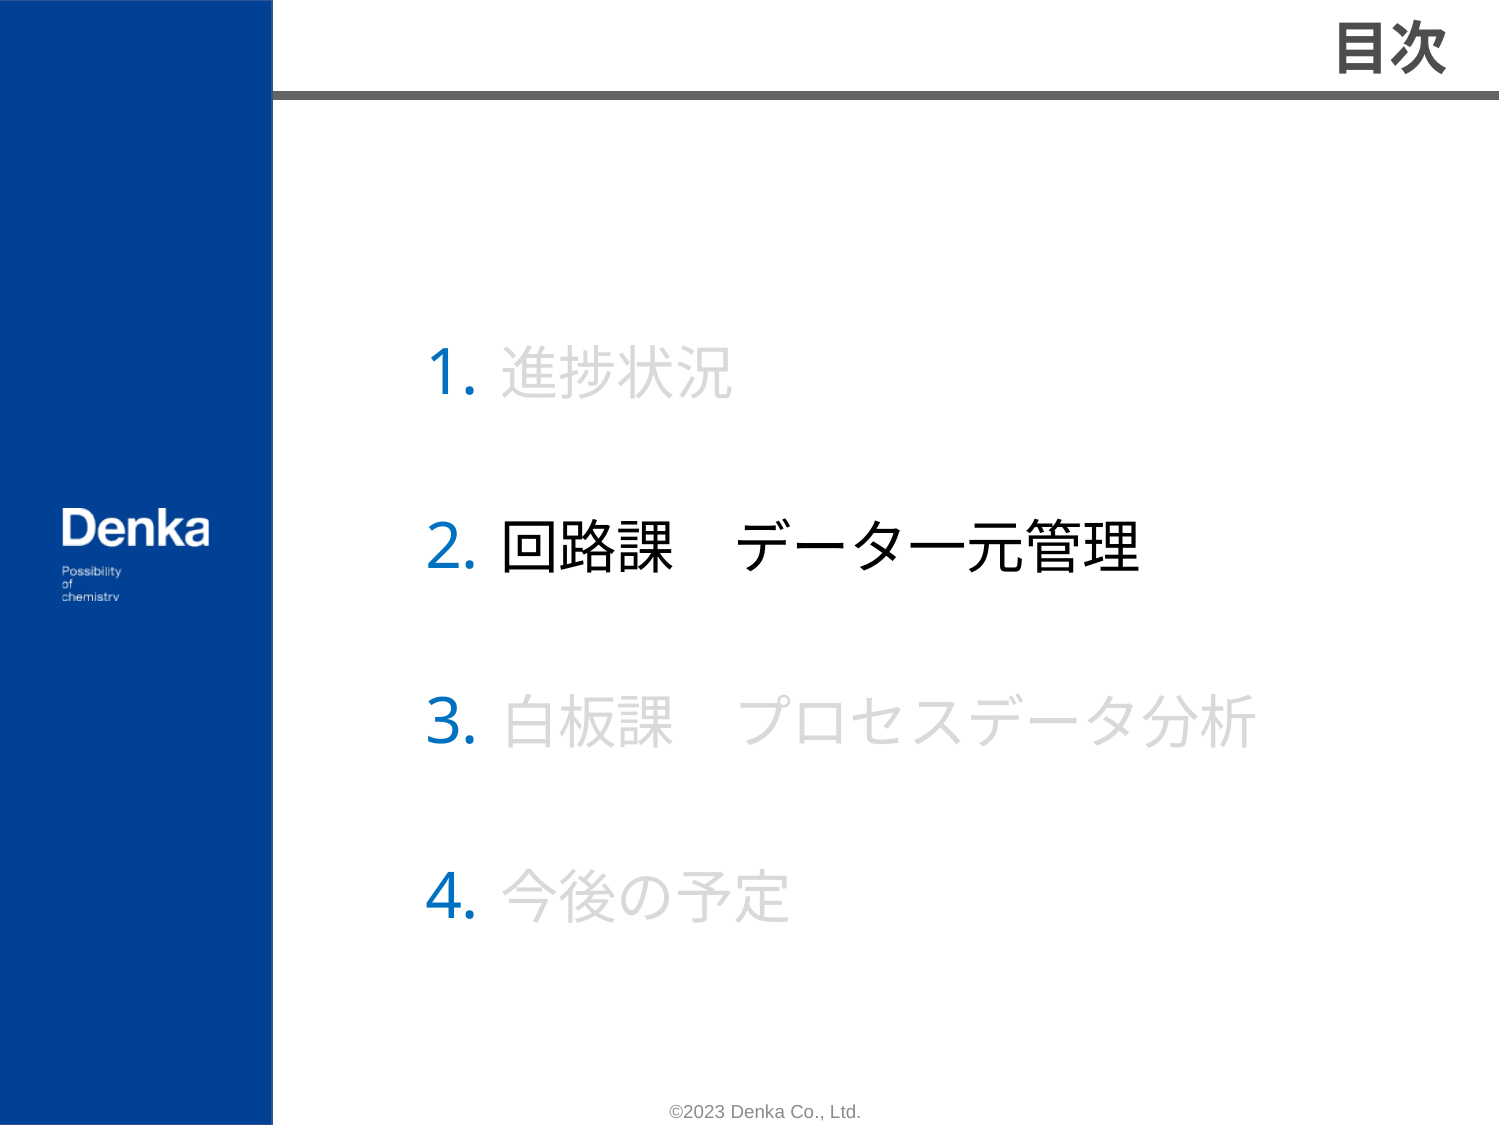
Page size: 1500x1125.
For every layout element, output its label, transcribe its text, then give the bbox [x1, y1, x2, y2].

text_box 進捗状況 回路課 データ一元管理 白板課 プロセスデータ分析 今後の予定 [410, 119, 1379, 1043]
